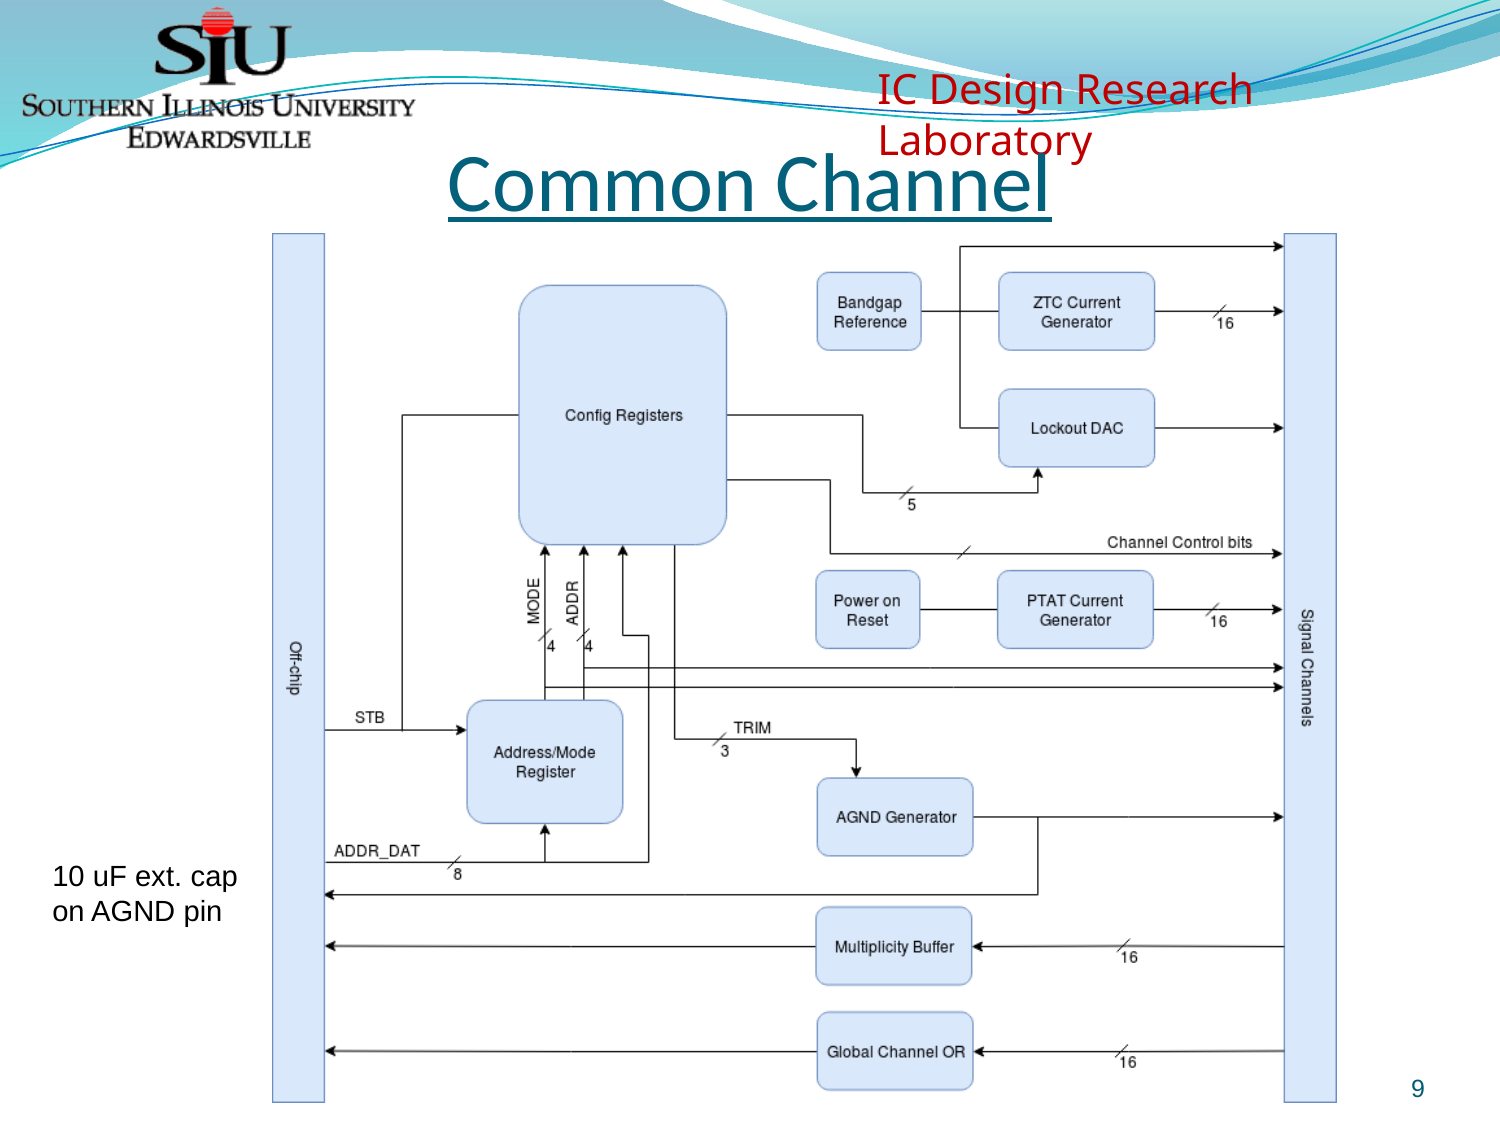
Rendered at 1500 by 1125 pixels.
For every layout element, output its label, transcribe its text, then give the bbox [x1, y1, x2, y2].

picture [12, 0, 427, 172]
text_box 10 uF ext. cap on AGND pin [37, 849, 254, 935]
title Common Channel [75, 125, 1425, 229]
picture [272, 233, 1337, 1103]
slide_number 9 [1342, 1042, 1425, 1103]
